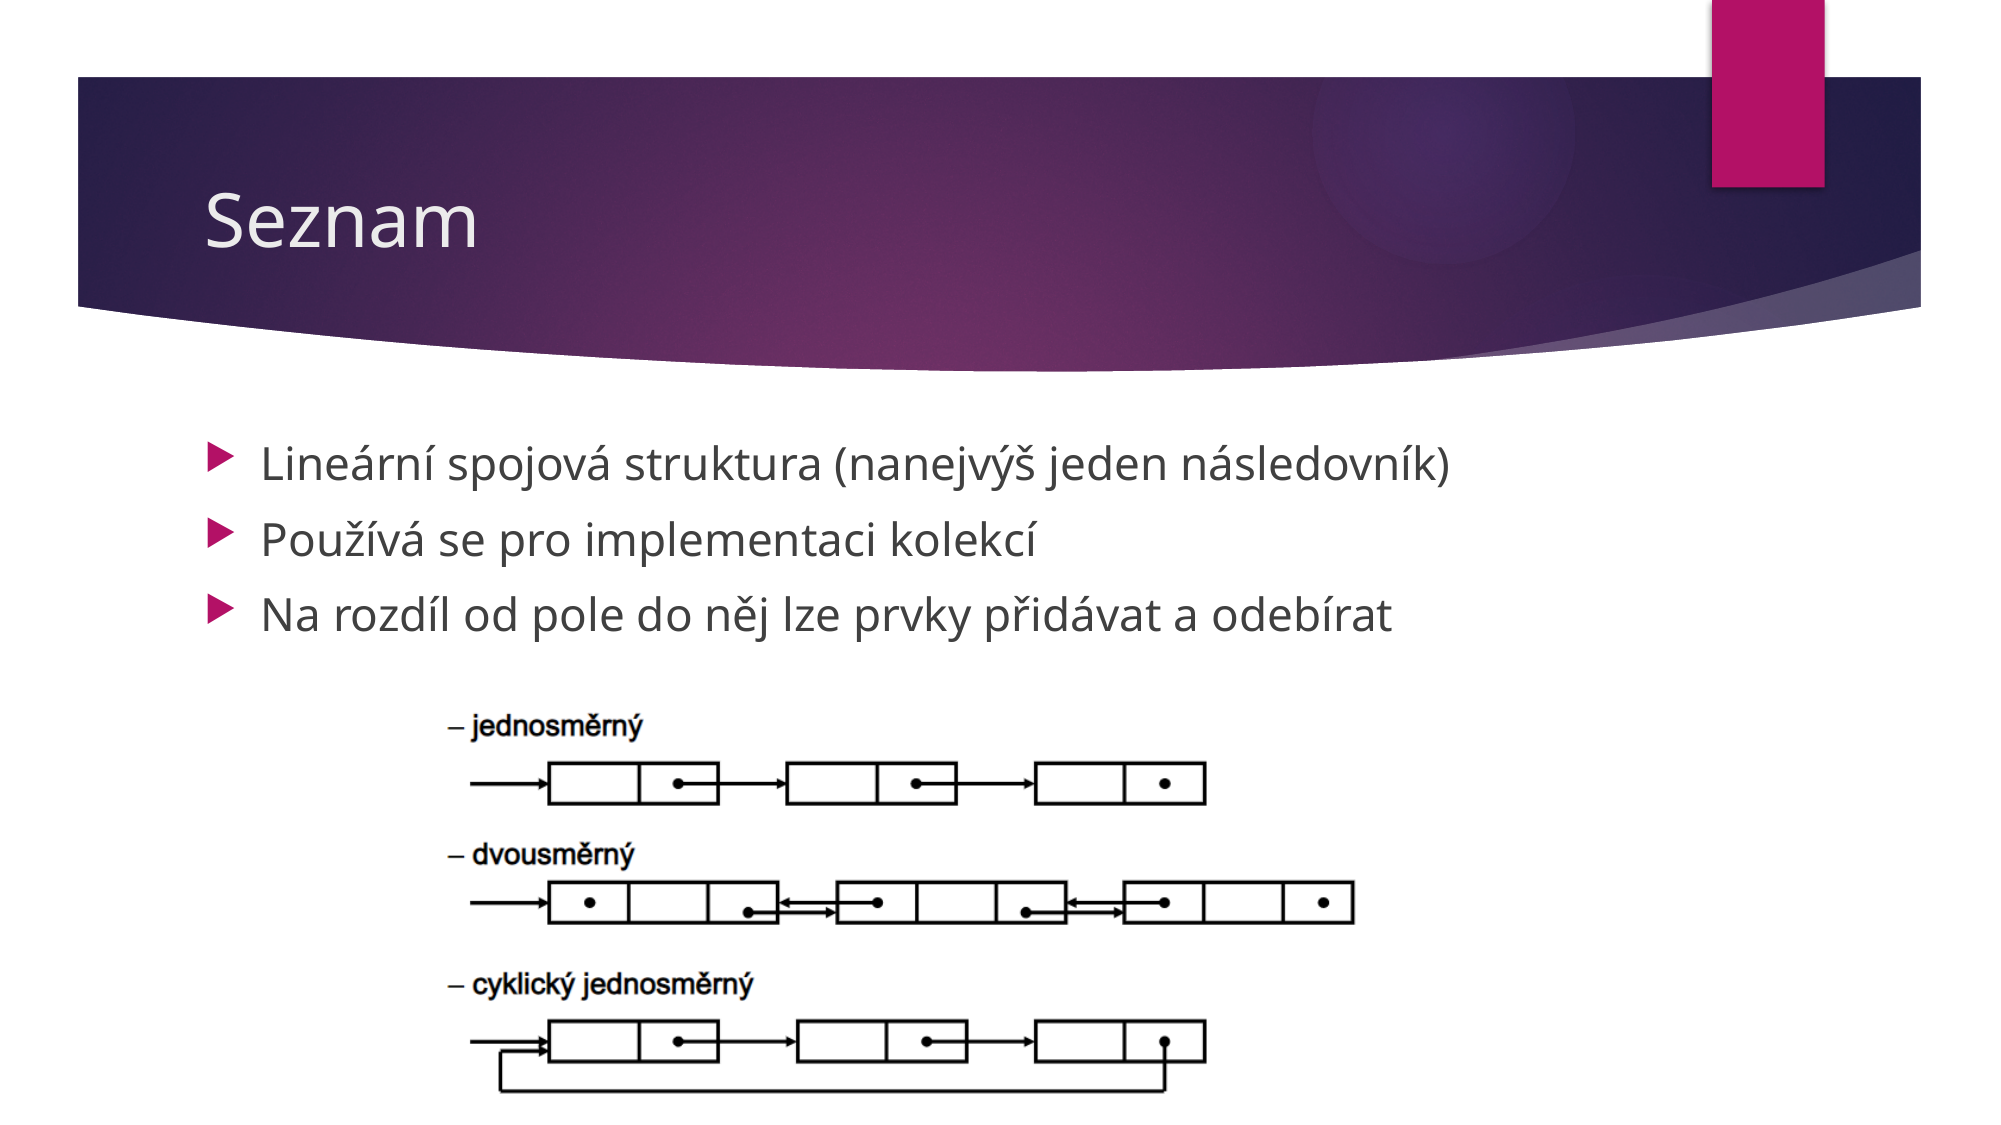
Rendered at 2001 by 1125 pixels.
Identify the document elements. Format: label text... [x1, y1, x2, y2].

title Seznam [189, 159, 1627, 276]
picture [438, 707, 1378, 1101]
list Lineární spojová struktura (nanejvýš jeden následovník) Používá se pro implementaci kolekcí Na rozdíl od pole do něj lze prvky přidávat a odebírat [189, 427, 1638, 988]
